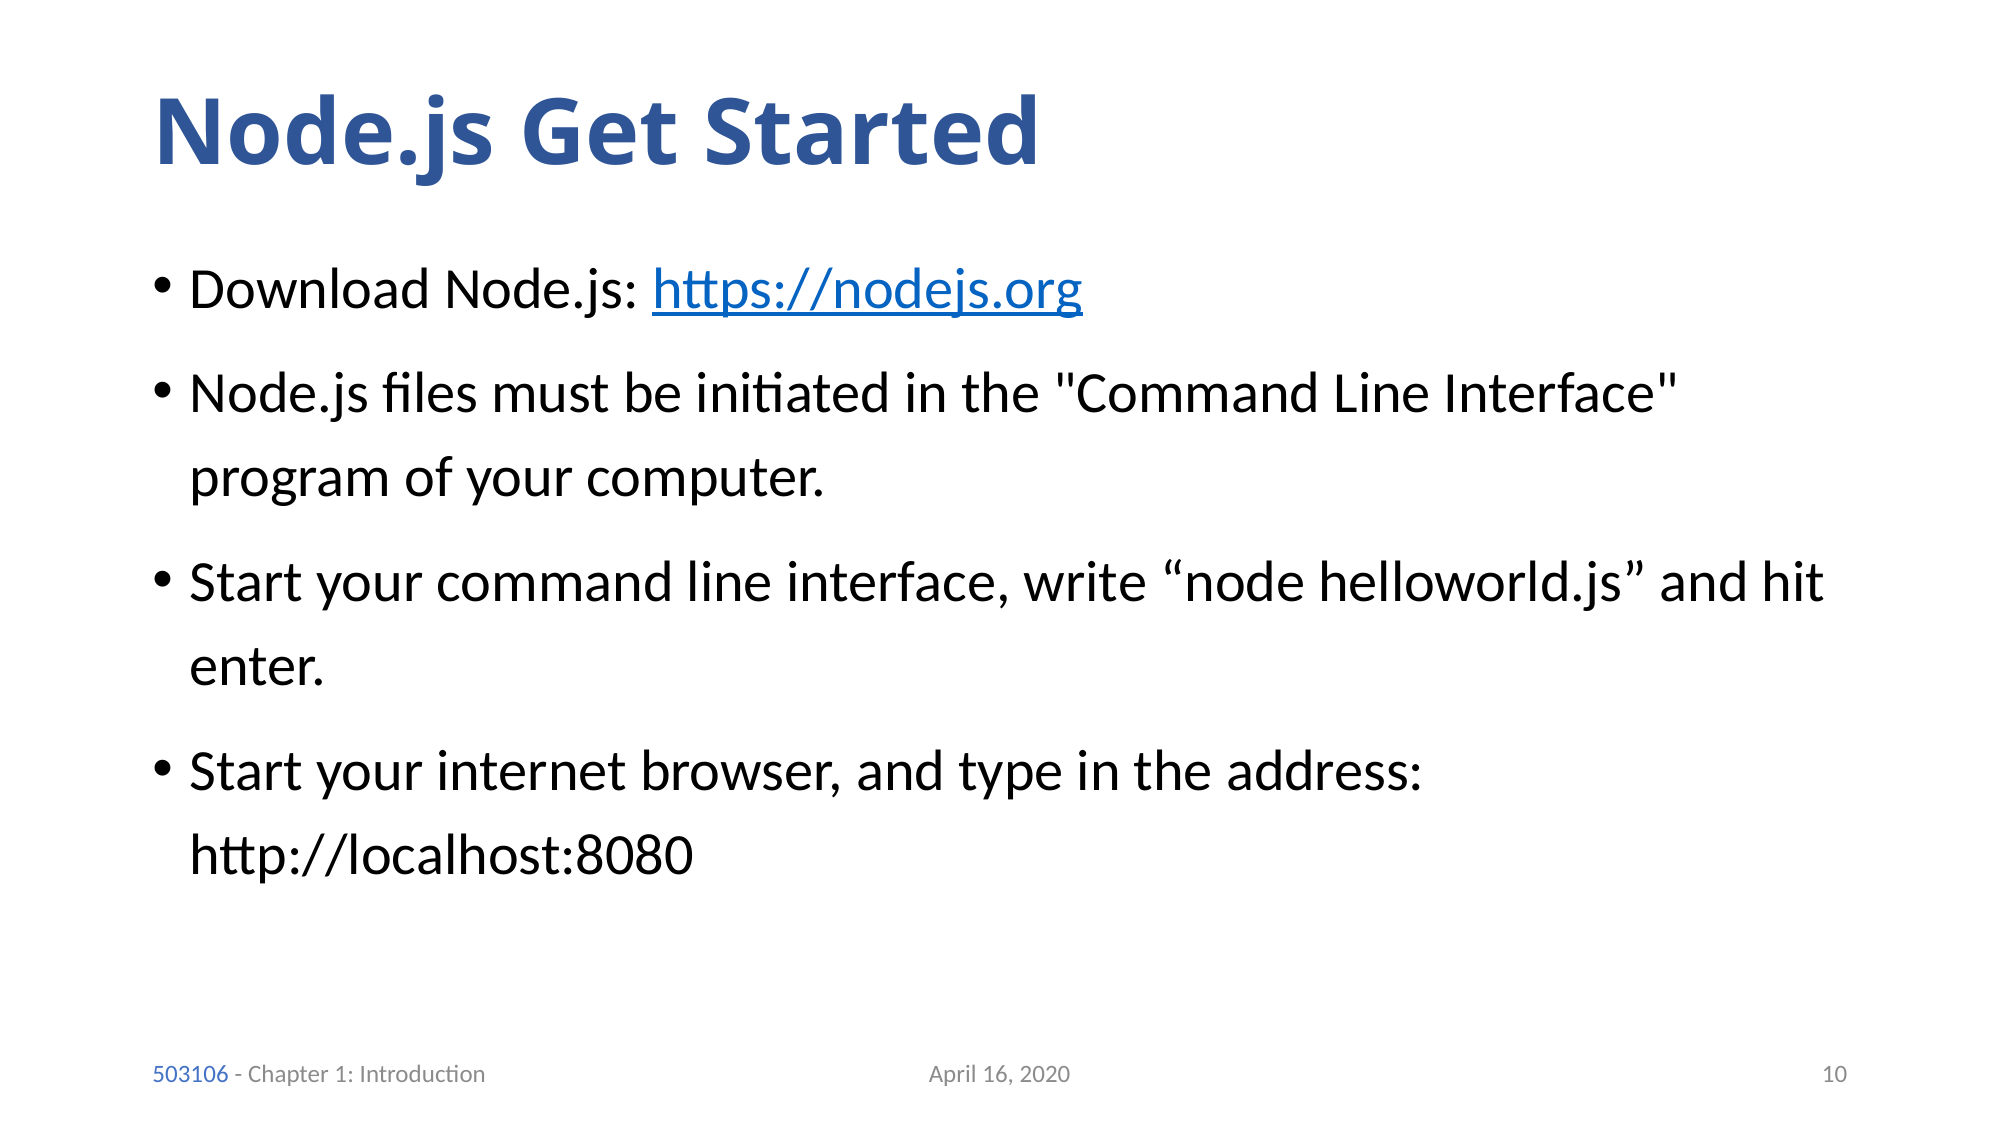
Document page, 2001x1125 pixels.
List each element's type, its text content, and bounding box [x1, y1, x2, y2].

slide_number 10 [1412, 1042, 1863, 1103]
footer April 16, 2020 [662, 1042, 1338, 1103]
title Node.js Get Started [137, 59, 1863, 210]
list Download Node.js: https://nodejs.org Node.js files must be initiated in the "Command Line Interface" program of your computer. Start your command line interface, write “node helloworld.js” and hit enter. Start your internet browser, and type in the address: http://localhost:8080 [137, 228, 1863, 1014]
